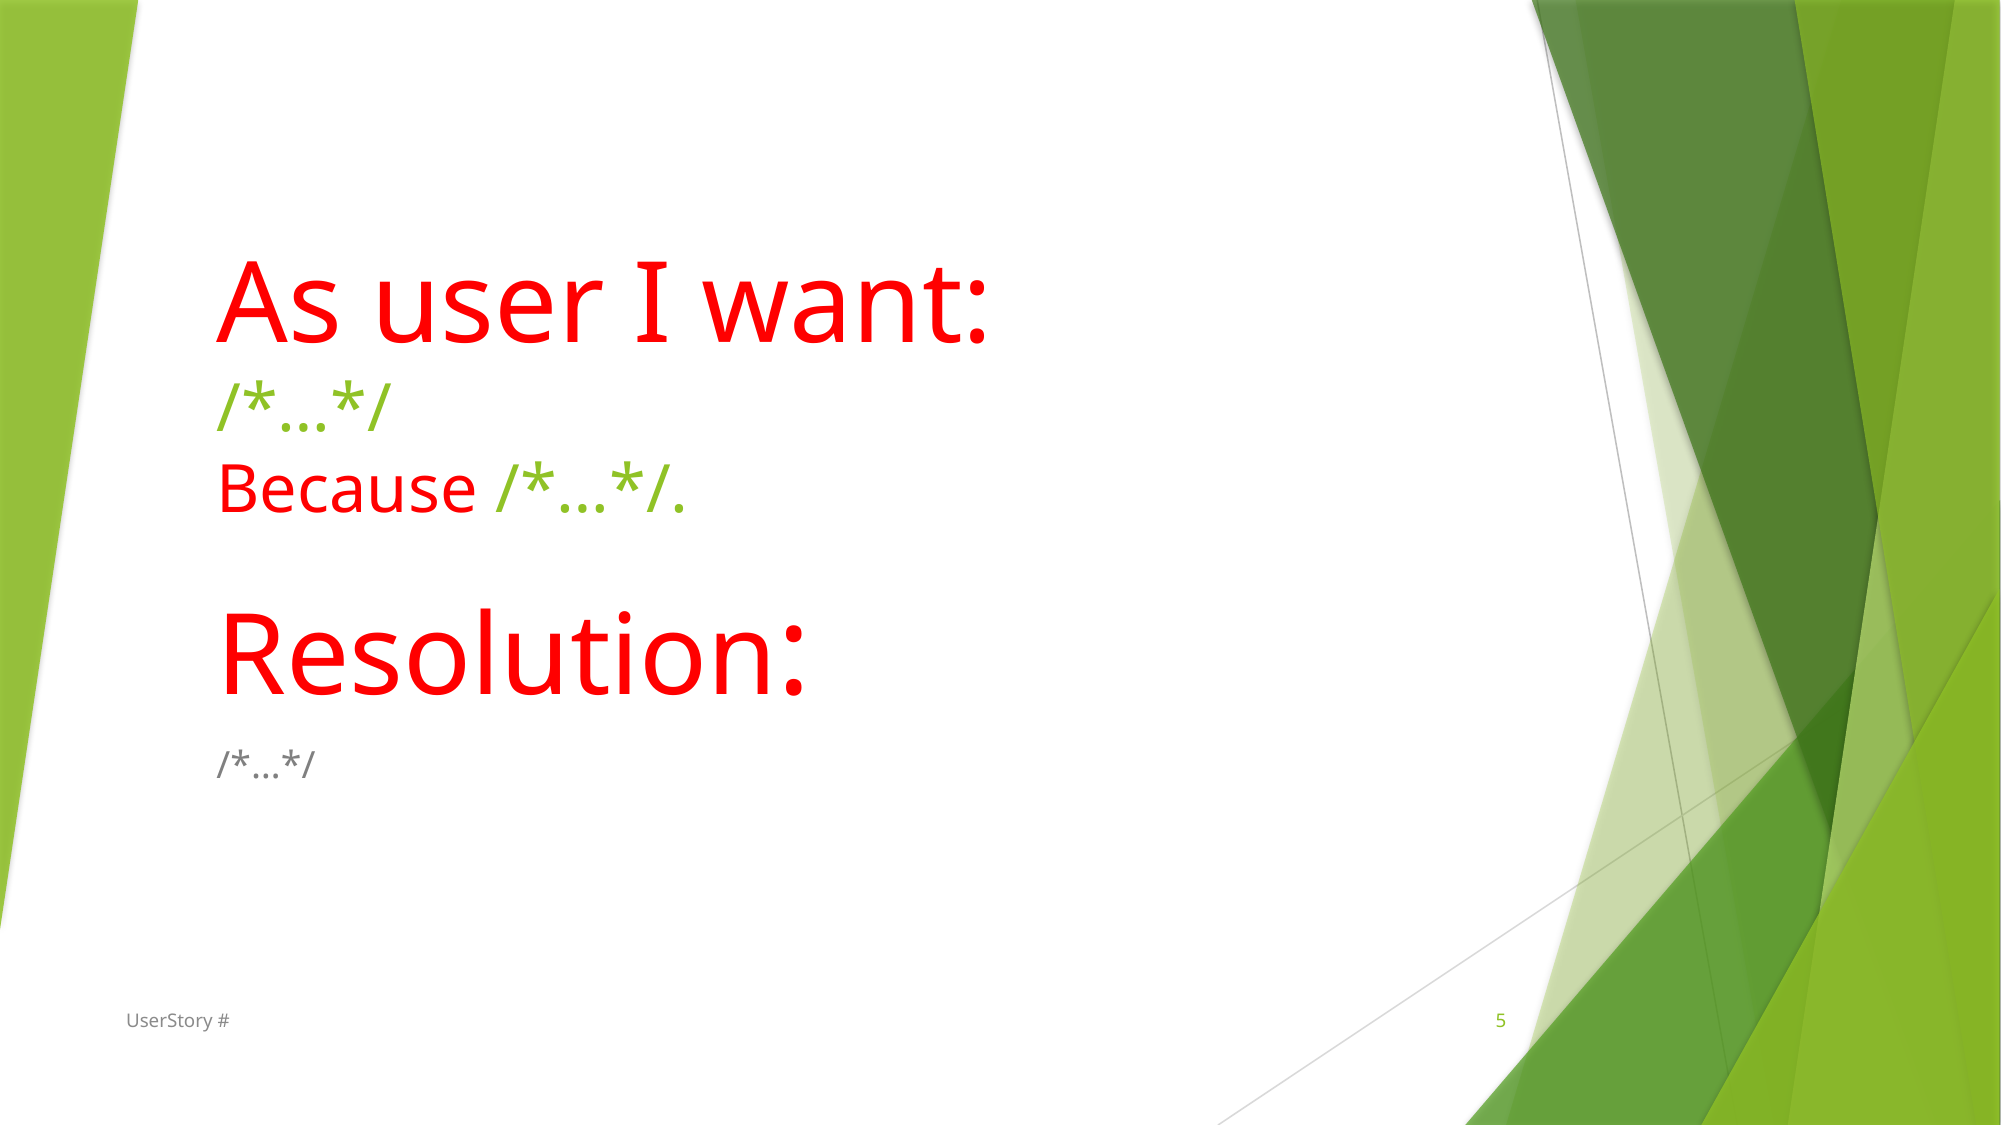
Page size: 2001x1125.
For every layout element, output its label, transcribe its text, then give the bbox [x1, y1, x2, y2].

footer UserStory # [111, 991, 1145, 1051]
slide_number 5 [1409, 991, 1522, 1051]
title As user I want: /*…*/ Because /*…*/. [201, 141, 1883, 533]
subtitle Resolution: /*…*/ [201, 562, 1883, 834]
